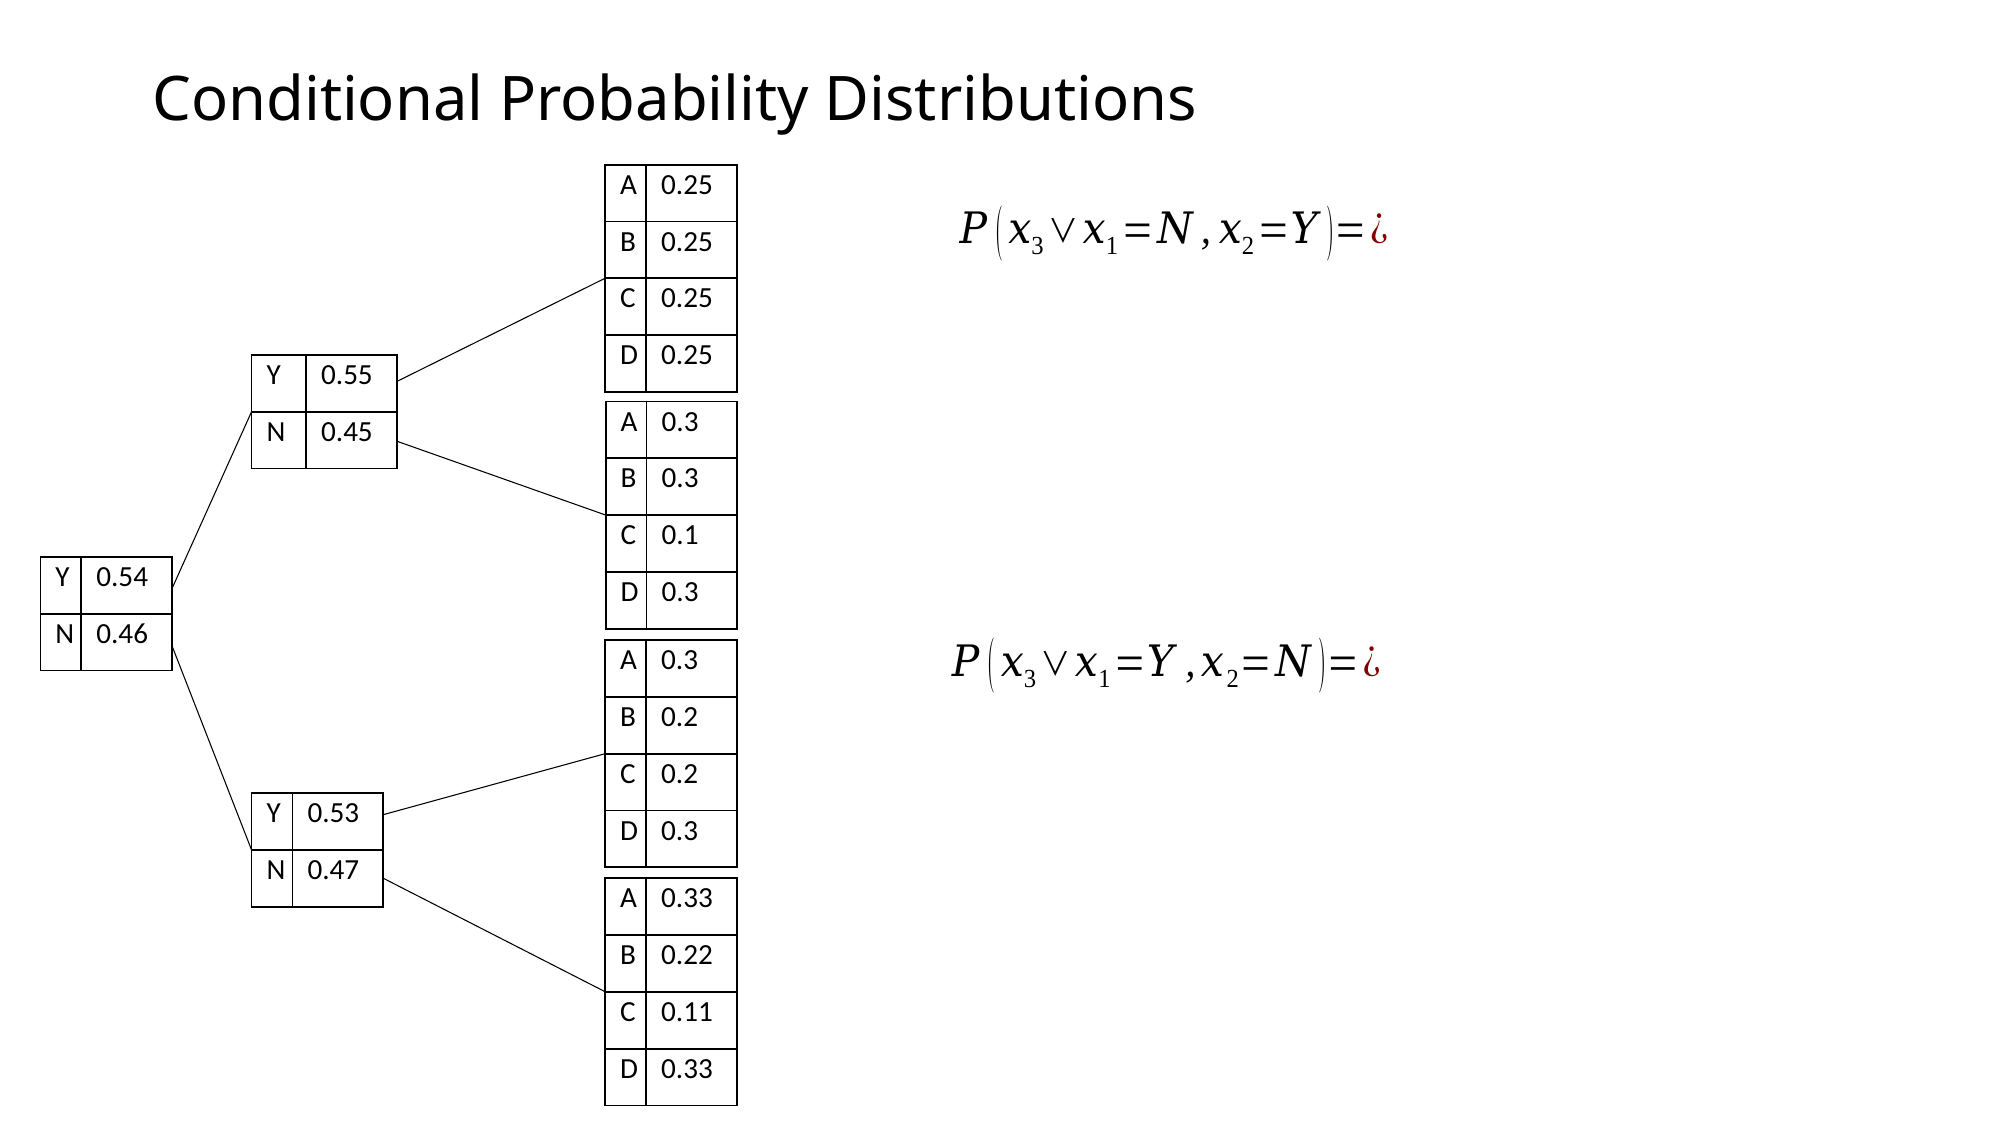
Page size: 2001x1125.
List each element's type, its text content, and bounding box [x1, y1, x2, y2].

table_header Y [252, 356, 305, 411]
table_header 0.3 [647, 641, 736, 696]
table_cell N [252, 413, 305, 468]
table_cell C [606, 755, 645, 810]
table_cell B [606, 936, 645, 991]
title Conditional Probability Distributions [137, 59, 1863, 142]
table_header 0.25 [647, 166, 736, 221]
table_cell 0.22 [647, 936, 736, 991]
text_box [383, 753, 606, 815]
table_cell 0.33 [647, 1050, 736, 1105]
table_cell 0.11 [647, 993, 736, 1048]
table_header 0.3 [647, 402, 736, 457]
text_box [396, 278, 606, 382]
table_header Y [41, 558, 80, 613]
table_header 0.55 [307, 356, 396, 411]
table_header A [606, 166, 645, 221]
table_cell D [606, 811, 645, 866]
table_header 0.54 [82, 558, 171, 613]
table_cell D [607, 573, 646, 628]
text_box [383, 878, 606, 992]
table_header 0.33 [647, 879, 736, 934]
table_cell 0.3 [647, 573, 736, 628]
table_cell 0.2 [647, 698, 736, 753]
table_cell 0.25 [647, 279, 736, 334]
table_cell B [606, 222, 645, 277]
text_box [171, 411, 252, 589]
table_cell 0.47 [293, 851, 382, 906]
table_cell D [606, 336, 645, 391]
table_cell 0.1 [647, 516, 736, 571]
table_cell C [606, 279, 645, 334]
table_cell C [607, 516, 646, 571]
table_cell N [252, 851, 292, 906]
table_cell B [606, 698, 645, 753]
table_cell 0.2 [647, 755, 736, 810]
table_cell 0.25 [647, 336, 736, 391]
table_header A [606, 641, 645, 696]
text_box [171, 645, 252, 851]
table_cell 0.3 [647, 459, 736, 514]
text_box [396, 441, 606, 516]
table_cell 0.46 [82, 615, 171, 670]
table_header A [606, 879, 645, 934]
table_cell 0.45 [307, 413, 396, 468]
table_header A [607, 402, 646, 457]
table_cell C [606, 993, 645, 1048]
table_header Y [252, 794, 292, 849]
table_cell B [607, 459, 646, 514]
table_header 0.53 [293, 794, 382, 849]
table_cell 0.25 [647, 222, 736, 277]
table_cell 0.3 [647, 811, 736, 866]
table_cell D [606, 1050, 645, 1105]
table_cell N [41, 615, 80, 670]
